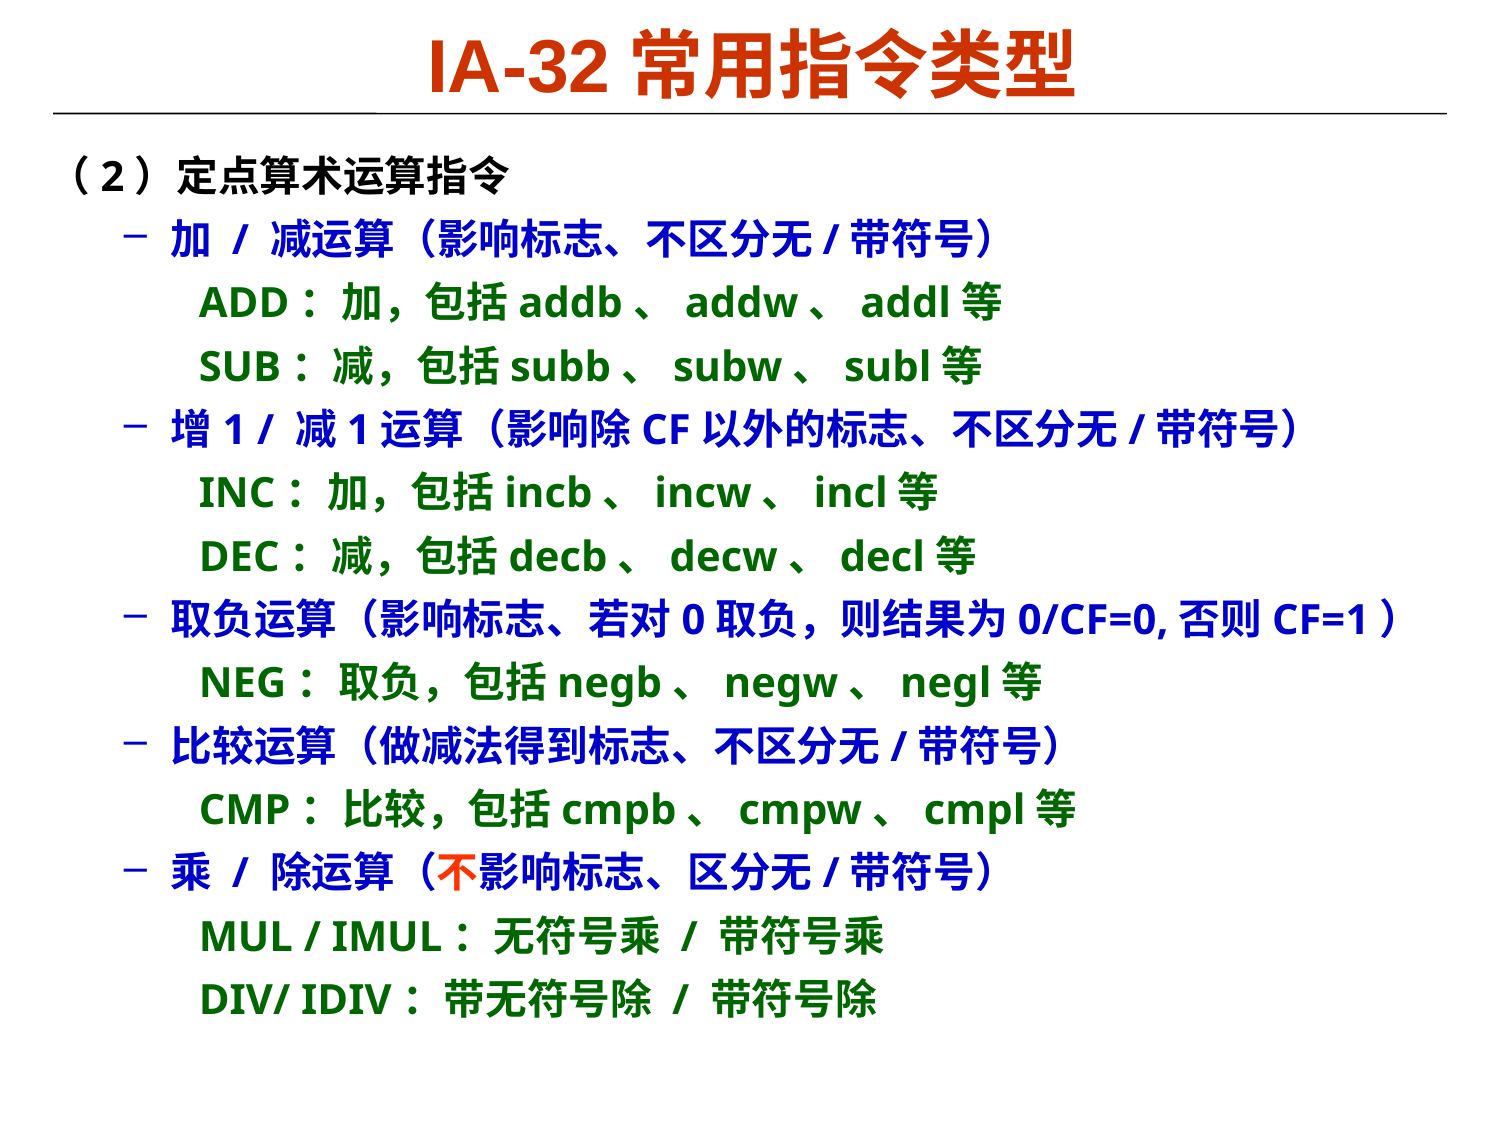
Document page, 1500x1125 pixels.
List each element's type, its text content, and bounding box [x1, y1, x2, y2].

list （2）定点算术运算指令 加 / 减运算（影响标志、不区分无/带符号） ADD：加，包括addb、addw、addl等 SUB：减，包括subb、subw、subl等 增1 / 减1运算（影响除CF以外的标志、不区分无/带符号） INC：加，包括incb、incw、incl等 DEC：减，包括decb、decw、decl等 取负运算（影响标志、若对0取负，则结果为0/CF=0,否则CF=1） NEG：取负，包括negb、negw、negl等 比较运算（做减法得到标志、不区分无/带符号） CMP：比较，包括cmpb、cmpw、cmpl等 乘 / 除运算（不影响标志、区分无/带符号） MUL / IMUL：无符号乘 / 带符号乘 DIV/ IDIV：带无符号除 / 带符号除 [33, 136, 1445, 1080]
title IA-32常用指令类型 [77, 15, 1429, 109]
